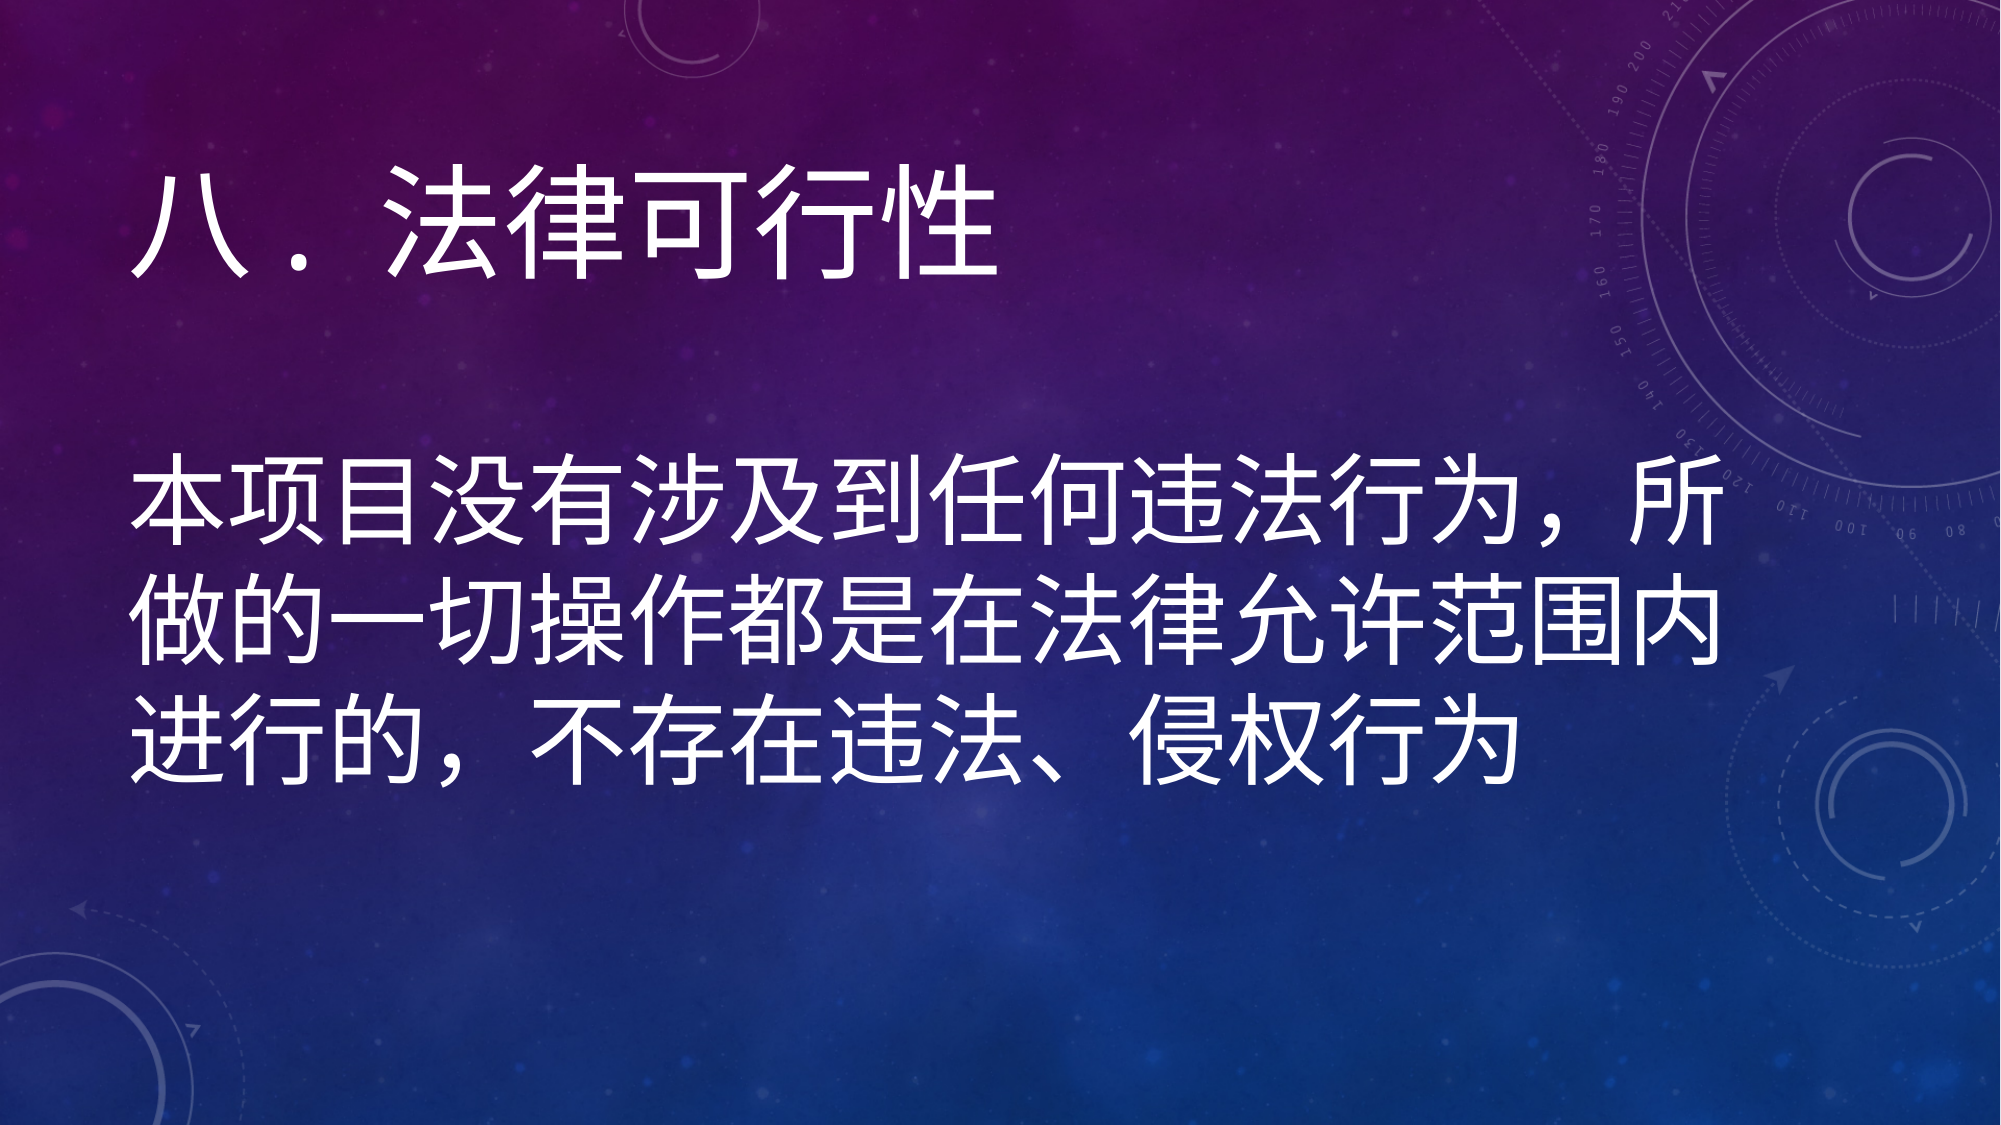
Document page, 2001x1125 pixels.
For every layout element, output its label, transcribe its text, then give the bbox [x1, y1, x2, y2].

picture [0, 0, 2001, 1125]
title 八. 法律可行性 [112, 99, 1775, 339]
list 本项目没有涉及到任何违法行为，所做的一切操作都是在法律允许范围内进行的，不存在违法、侵权行为 [112, 351, 1775, 950]
